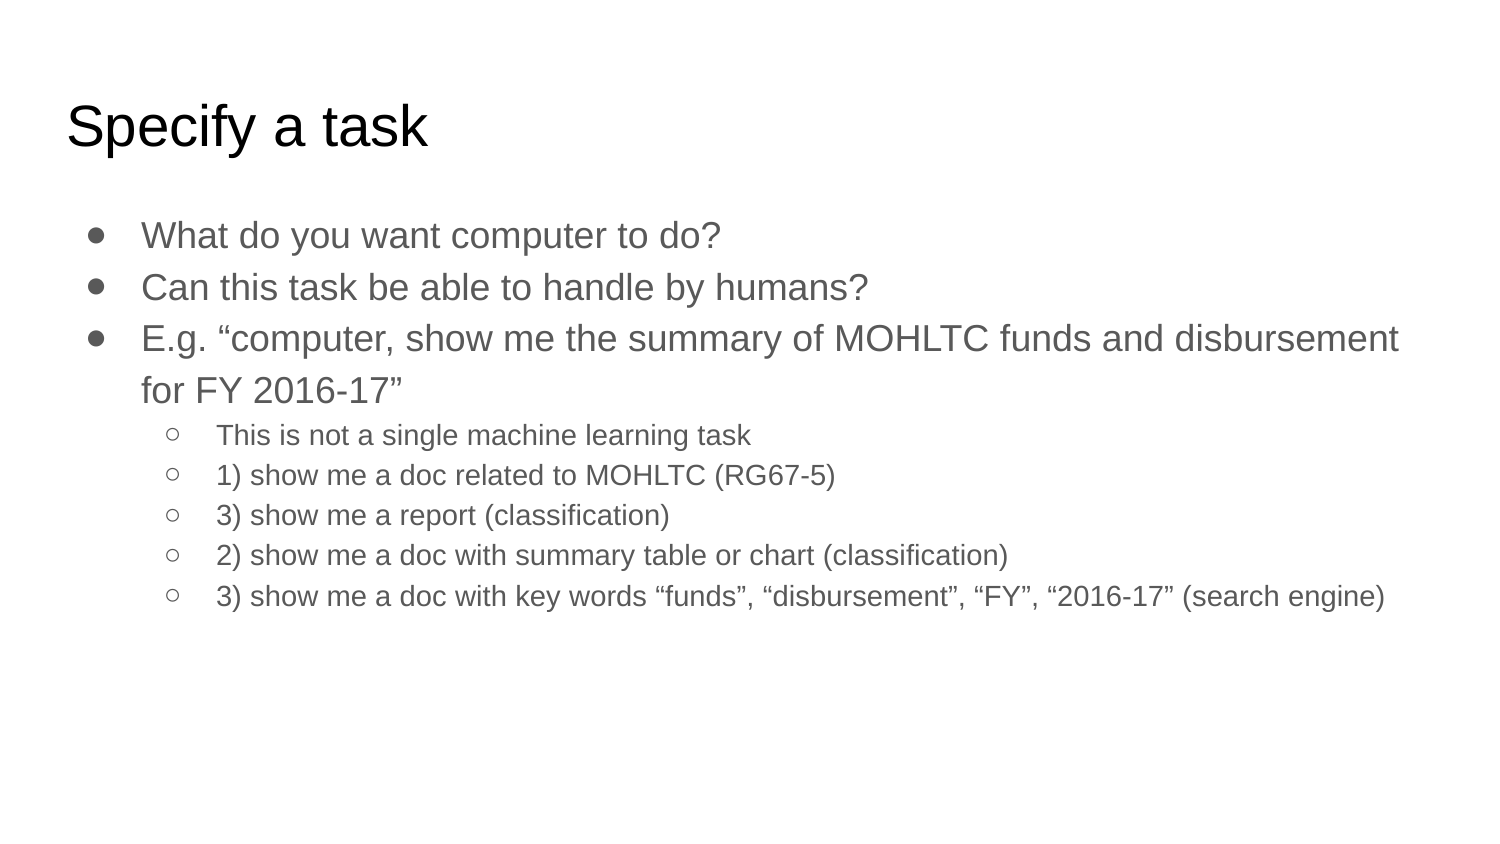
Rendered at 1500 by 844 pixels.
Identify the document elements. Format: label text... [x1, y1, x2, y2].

title Specify a task [51, 72, 1449, 167]
list What do you want computer to do? Can this task be able to handle by humans? E.g. “computer, show me the summary of MOHLTC funds and disbursement for FY 2016-17” This is not a single machine learning task 1) show me a doc related to MOHLTC (RG67-5) 3) show me a report (classification) 2) show me a doc with summary table or chart (classification) 3) show me a doc with key words “funds”, “disbursement”, “FY”, “2016-17” (search engine) [51, 189, 1449, 750]
